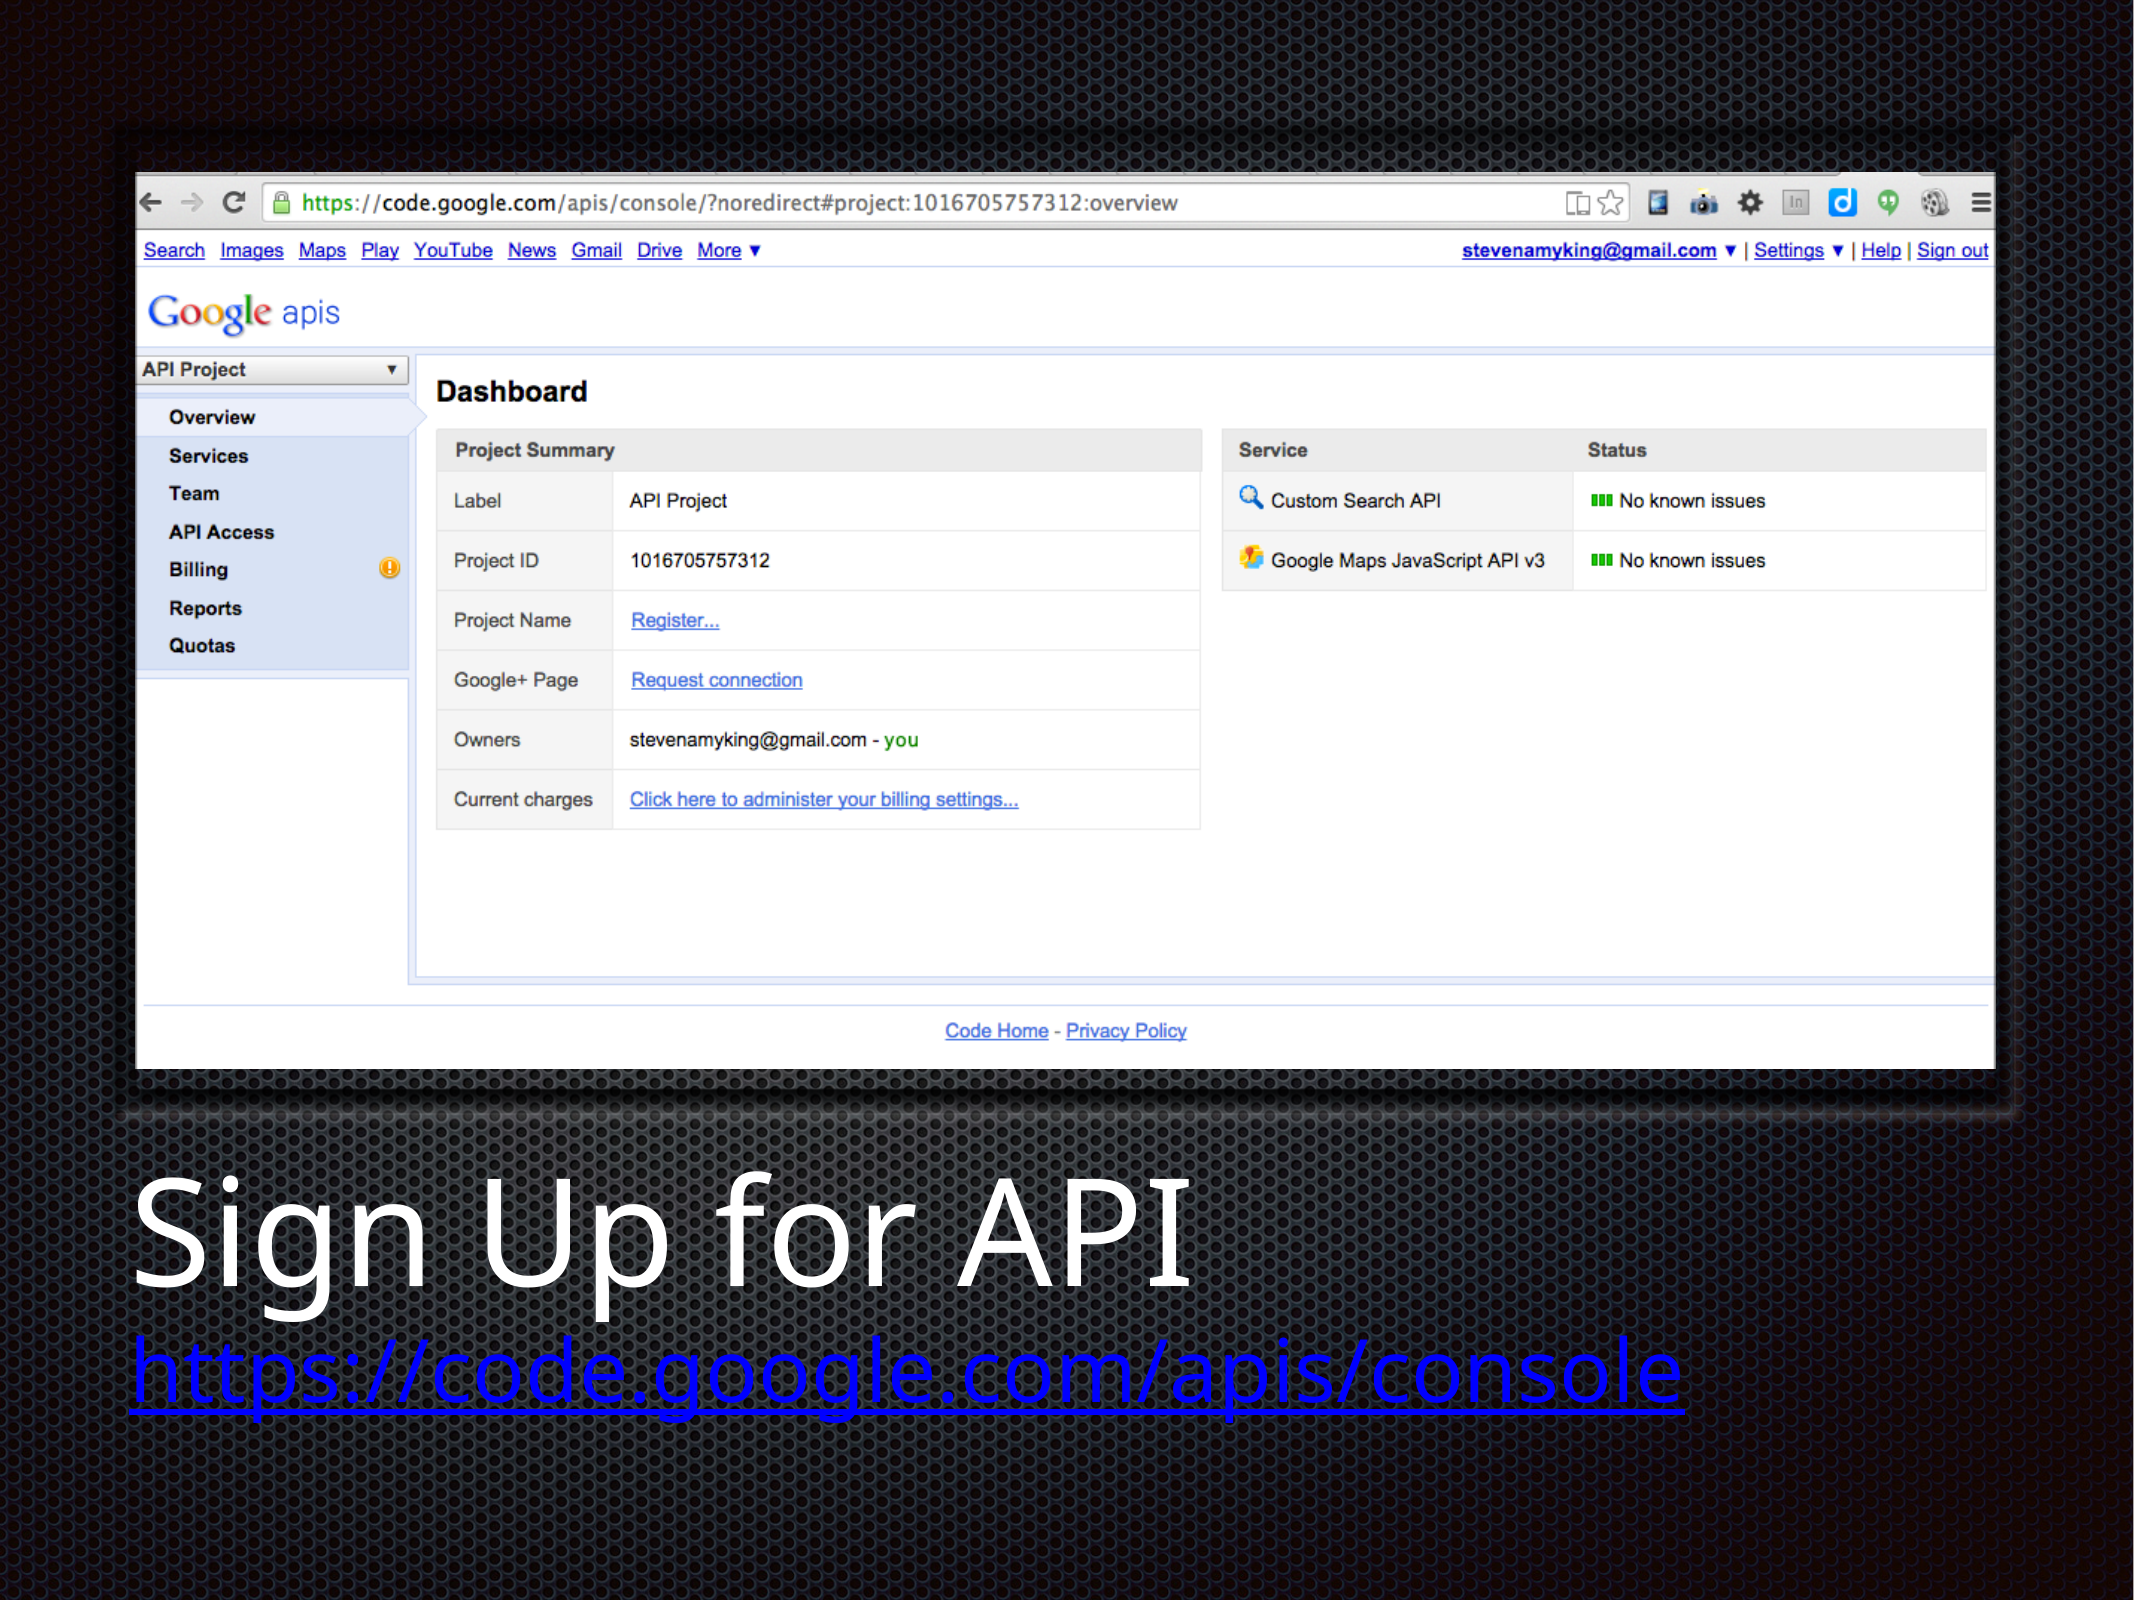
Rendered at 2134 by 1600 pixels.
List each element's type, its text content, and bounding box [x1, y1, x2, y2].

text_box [103, 118, 2028, 1128]
picture [0, 0, 2134, 1600]
list https://code.google.com/apis/console [128, 1314, 2005, 1572]
title Sign Up for API [128, 1128, 2005, 1314]
